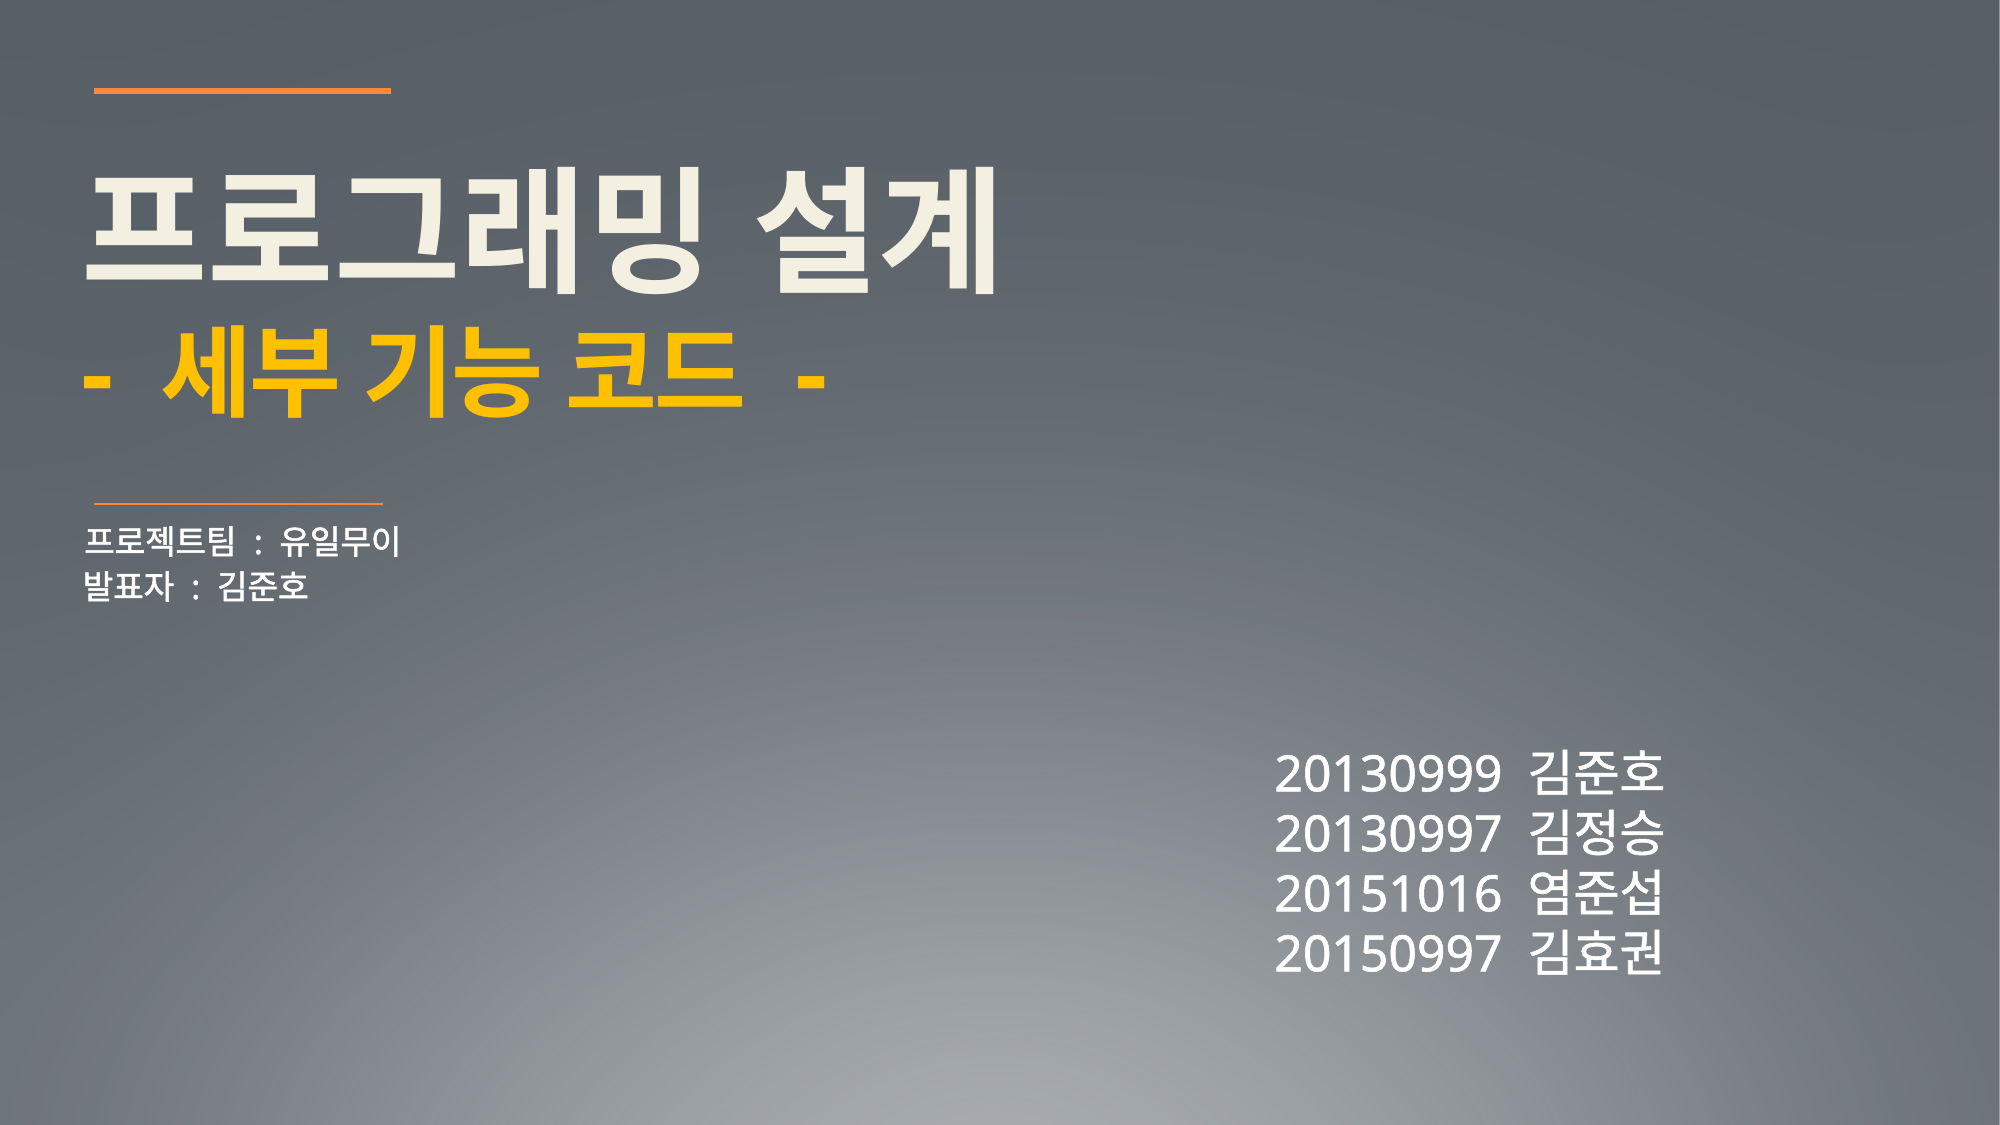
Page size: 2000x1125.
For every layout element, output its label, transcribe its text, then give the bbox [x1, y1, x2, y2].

text_box 발표자 : 김준호 [67, 558, 324, 613]
text_box 프로젝트팀 : 유일무이 [69, 513, 417, 568]
picture [0, 0, 2000, 1125]
text_box 20130999 김준호 20130997 김정승 20151016 염준섭 20150997 김효권 [1259, 733, 1961, 1039]
title 프로그래밍 설계 - 세부 기능 코드 - [66, 137, 1866, 421]
